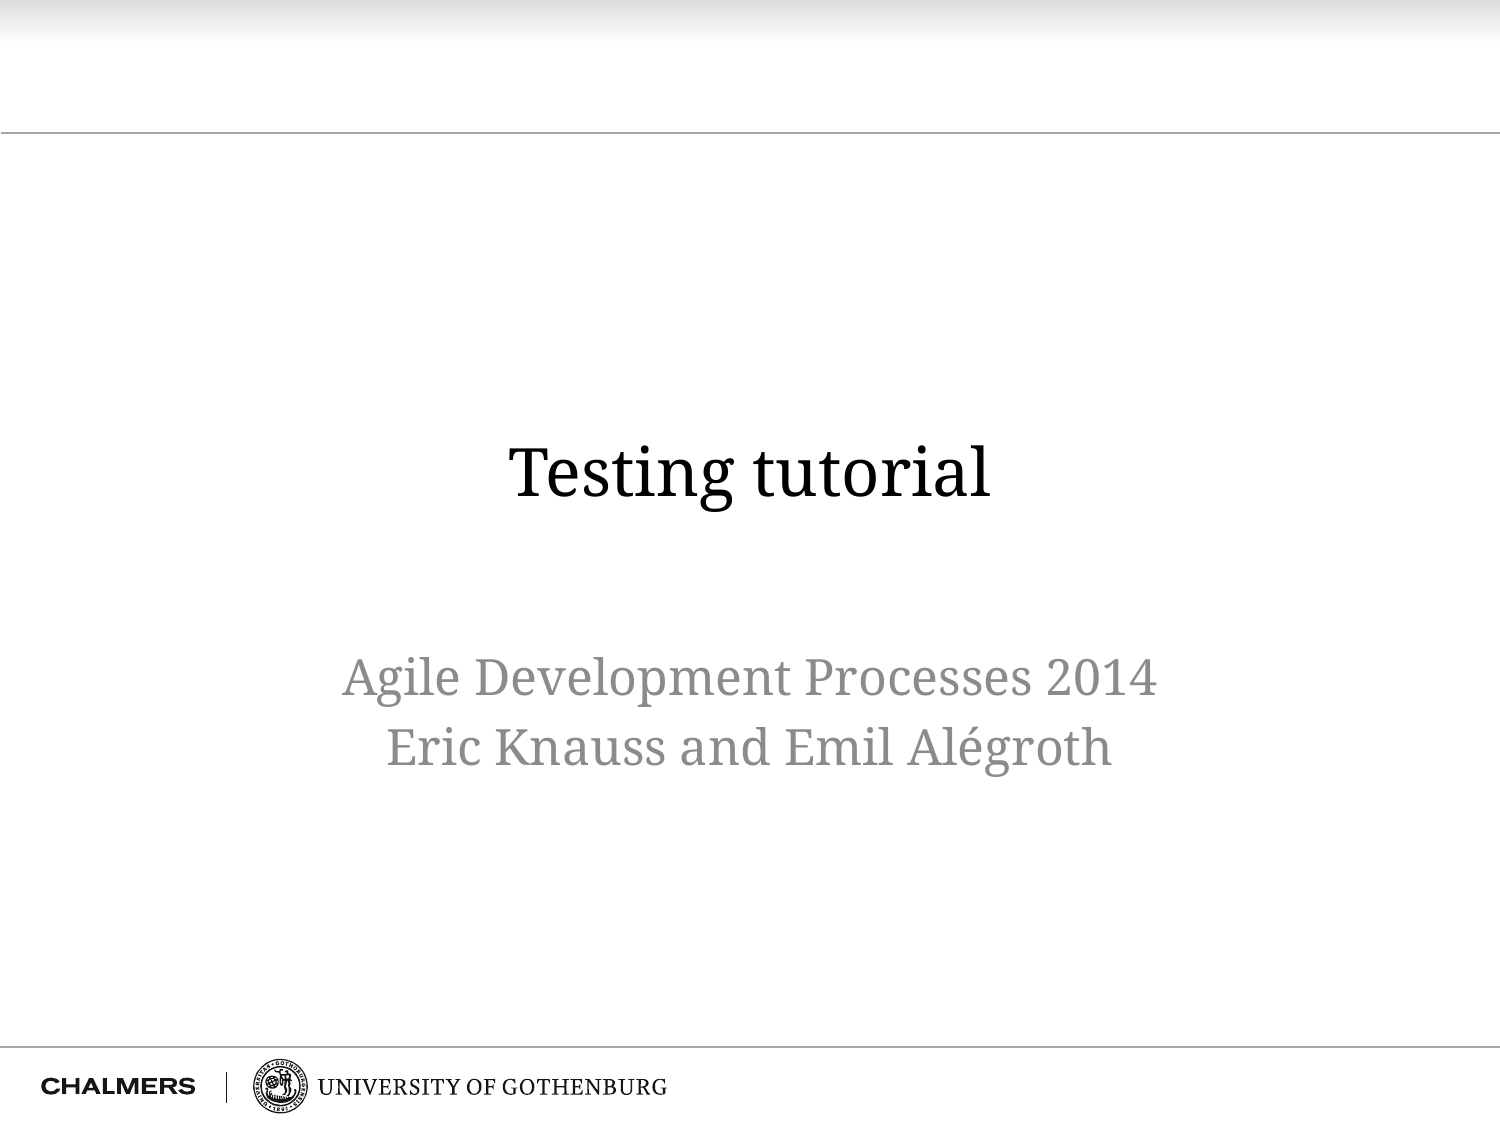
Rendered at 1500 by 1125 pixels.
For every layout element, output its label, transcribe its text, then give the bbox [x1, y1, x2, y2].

title Testing tutorial [112, 349, 1388, 591]
subtitle Agile Development Processes 2014 Eric Knauss and Emil Alégroth [225, 637, 1275, 925]
